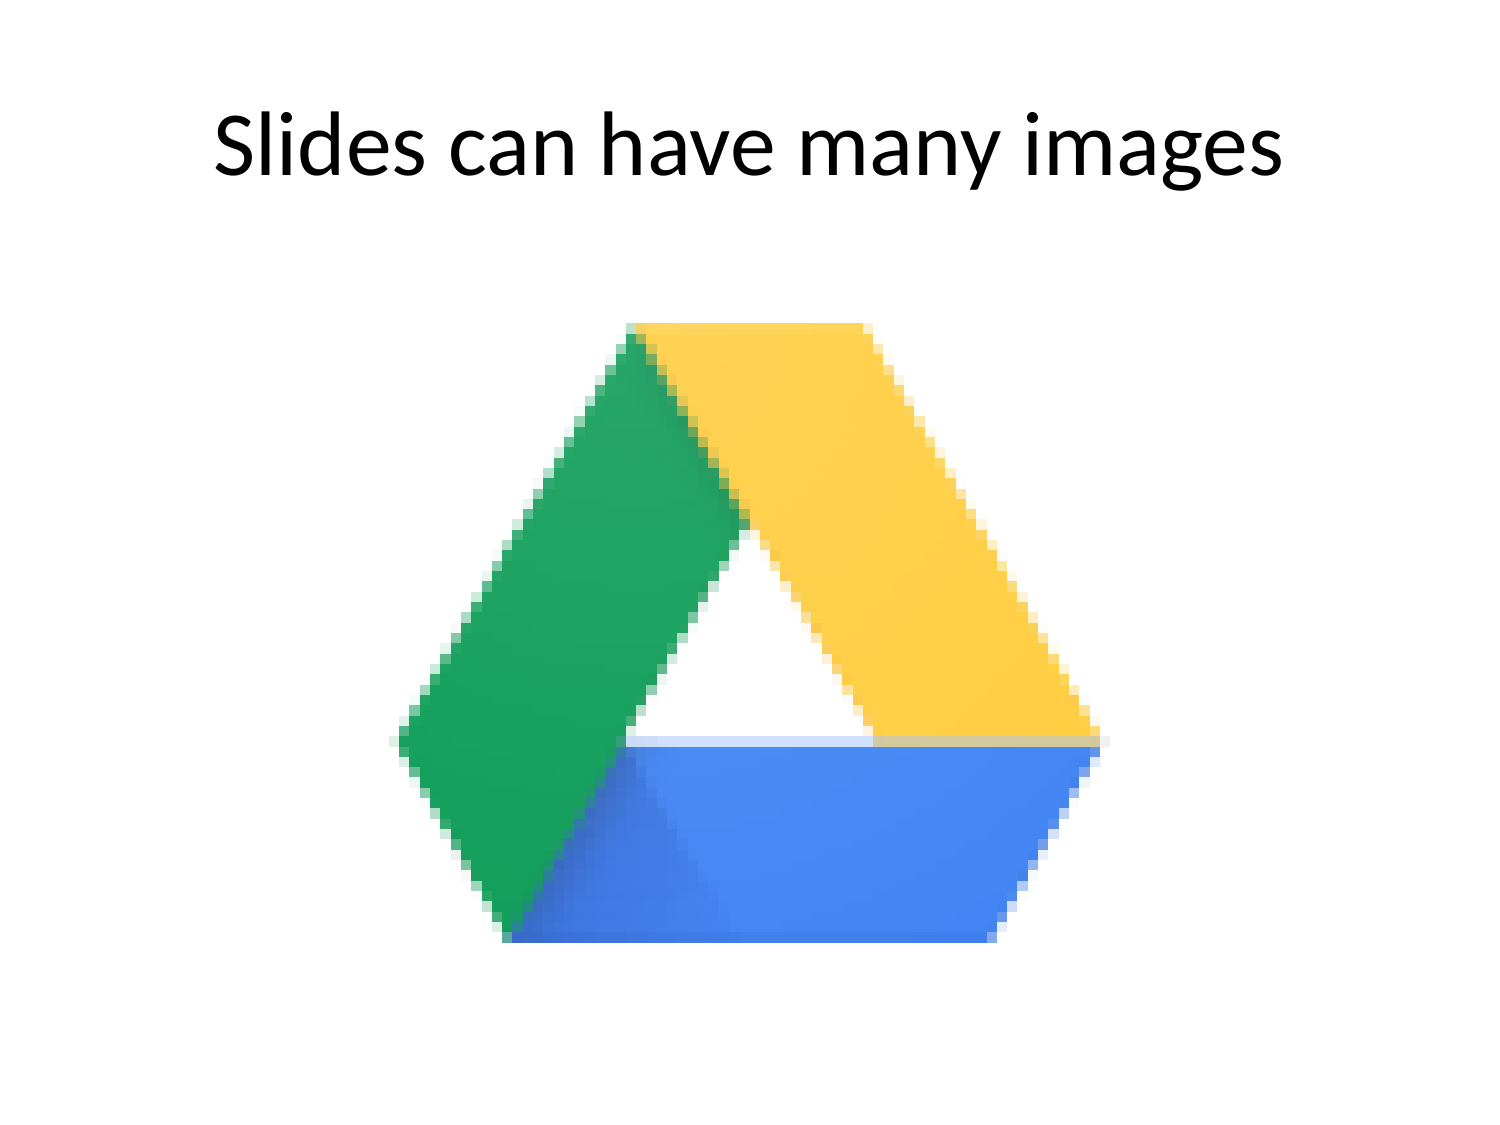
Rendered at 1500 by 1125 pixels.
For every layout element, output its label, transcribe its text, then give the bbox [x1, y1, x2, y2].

title Slides can have many images [75, 45, 1425, 233]
picture [378, 262, 1122, 1005]
